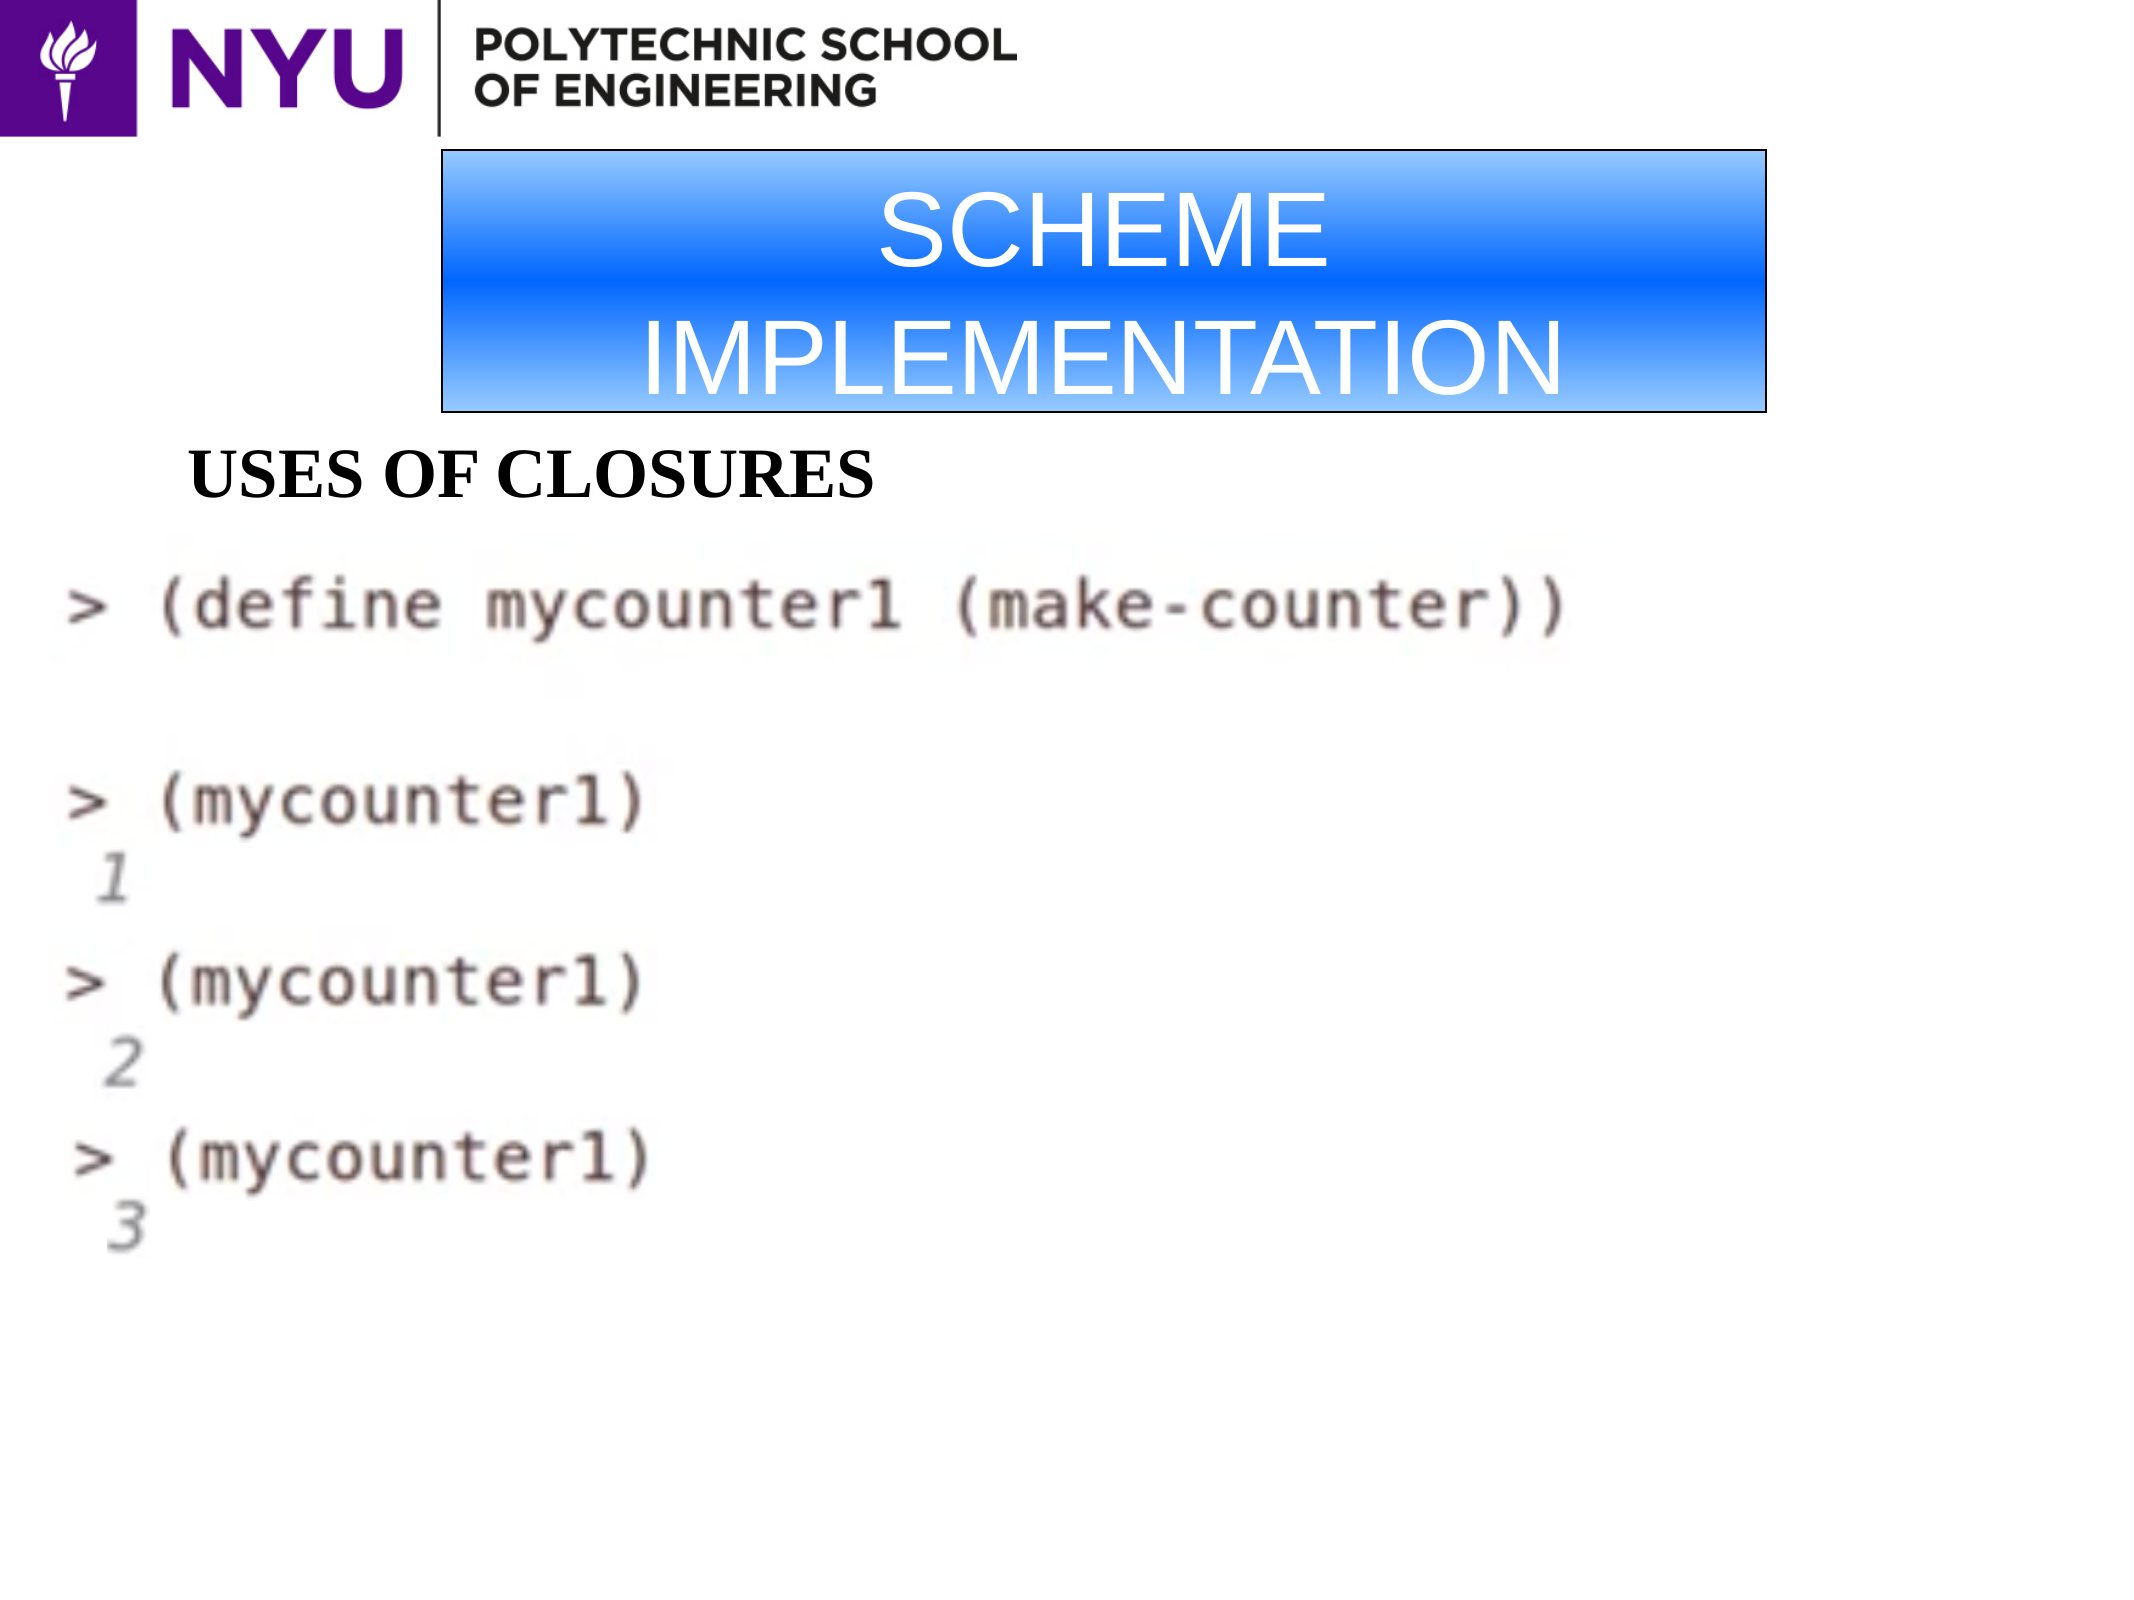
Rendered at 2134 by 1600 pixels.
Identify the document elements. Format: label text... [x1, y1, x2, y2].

picture [42, 533, 1617, 918]
text_box SCHEME IMPLEMENTATION [441, 149, 1766, 317]
picture [42, 923, 659, 1107]
text_box USES OF CLOSURES [149, 317, 2048, 1427]
picture [63, 1108, 674, 1259]
picture [0, 0, 1017, 138]
